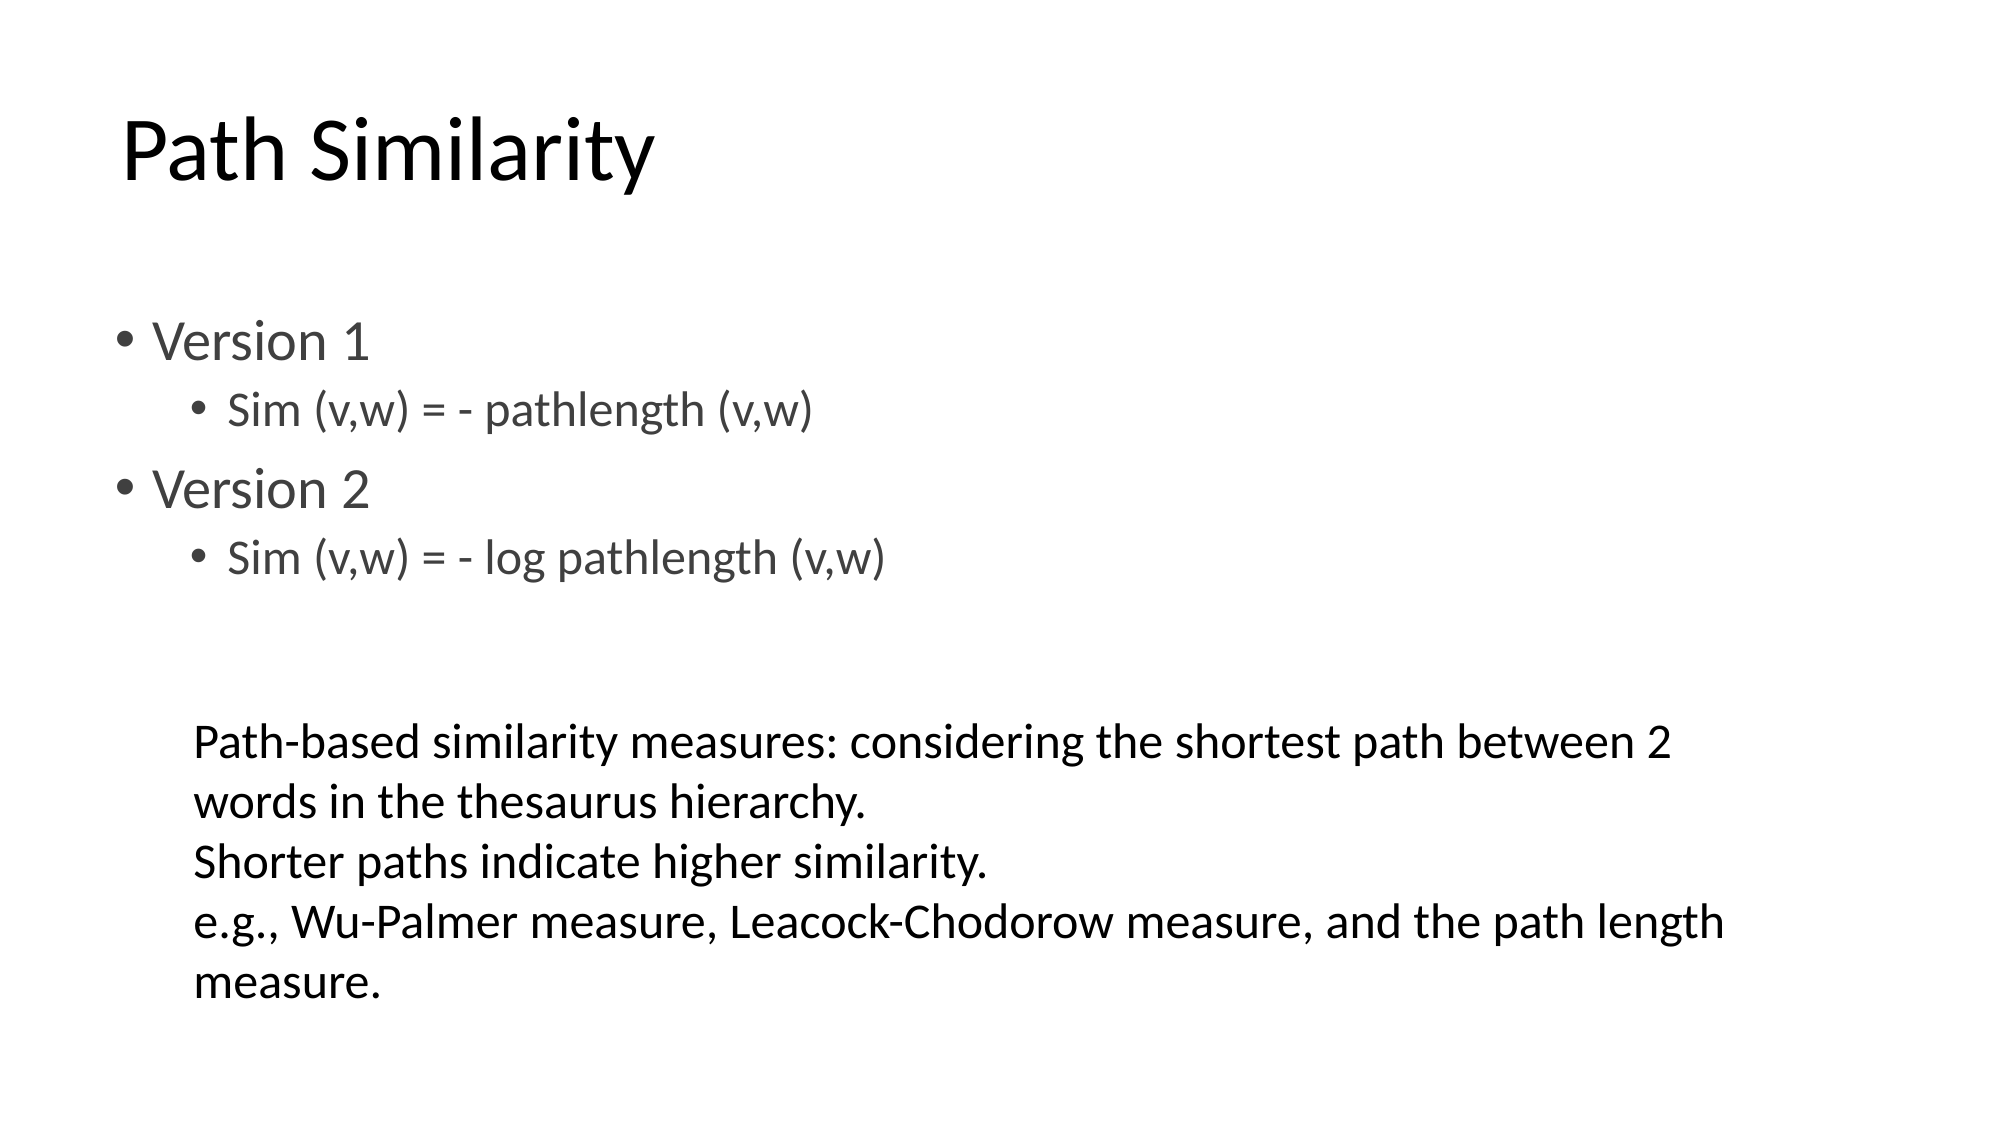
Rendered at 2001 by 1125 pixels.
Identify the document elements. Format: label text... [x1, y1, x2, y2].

title Path Similarity [106, 42, 1832, 260]
text_box Path-based similarity measures: considering the shortest path between 2 words in the thesaurus hierarchy. Shorter paths indicate higher similarity. e.g., Wu-Palmer measure, Leacock-Chodorow measure, and the path length measure. [178, 701, 1777, 1016]
list Version 1 Sim (v,w) = - pathlength (v,w) Version 2 Sim (v,w) = - log pathlength (v,w) [99, 302, 1900, 1088]
